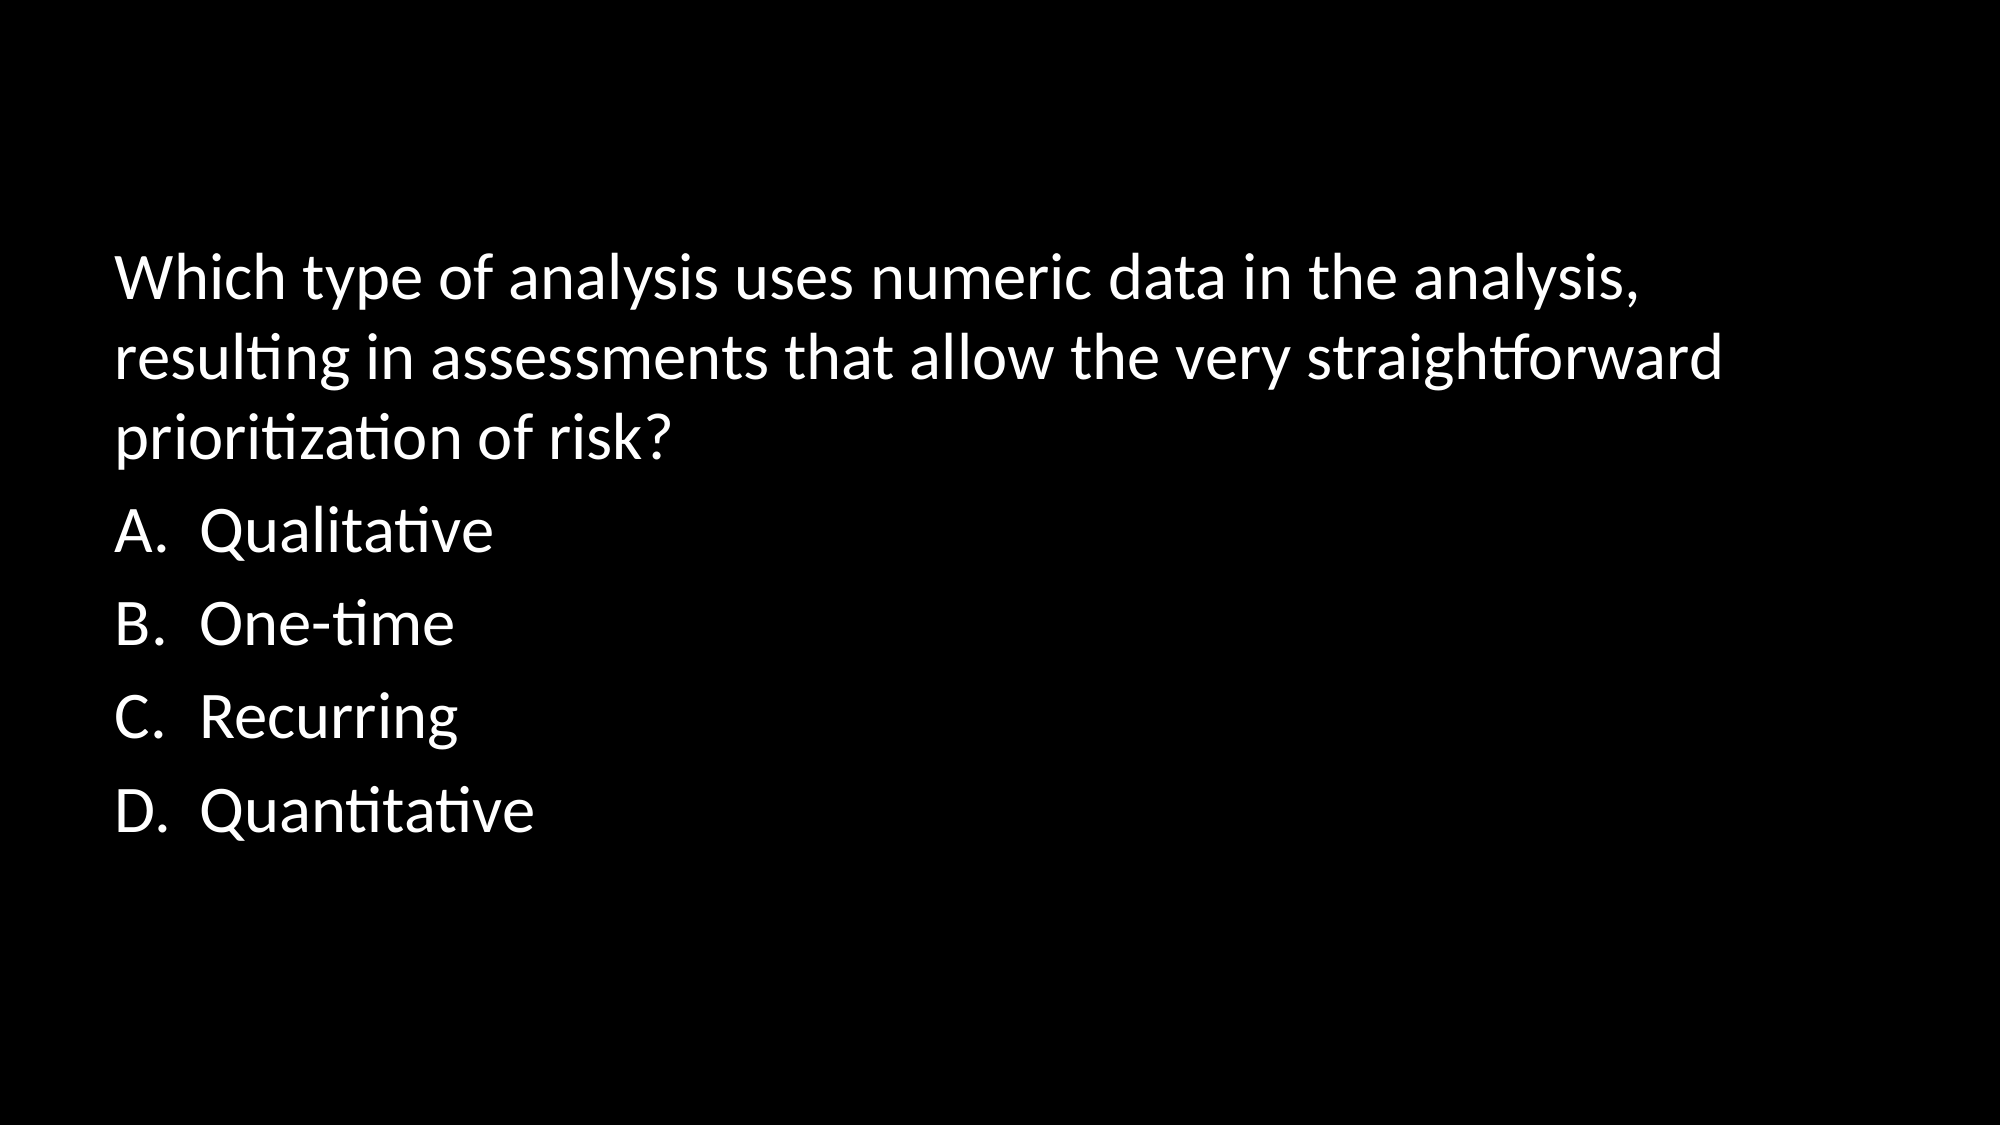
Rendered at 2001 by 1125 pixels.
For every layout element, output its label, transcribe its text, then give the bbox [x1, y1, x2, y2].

list Which type of analysis uses numeric data in the analysis, resulting in assessments that allow the very straightforward prioritization of risk? Qualitative One-time Recurring Quantitative [99, 224, 1900, 1005]
